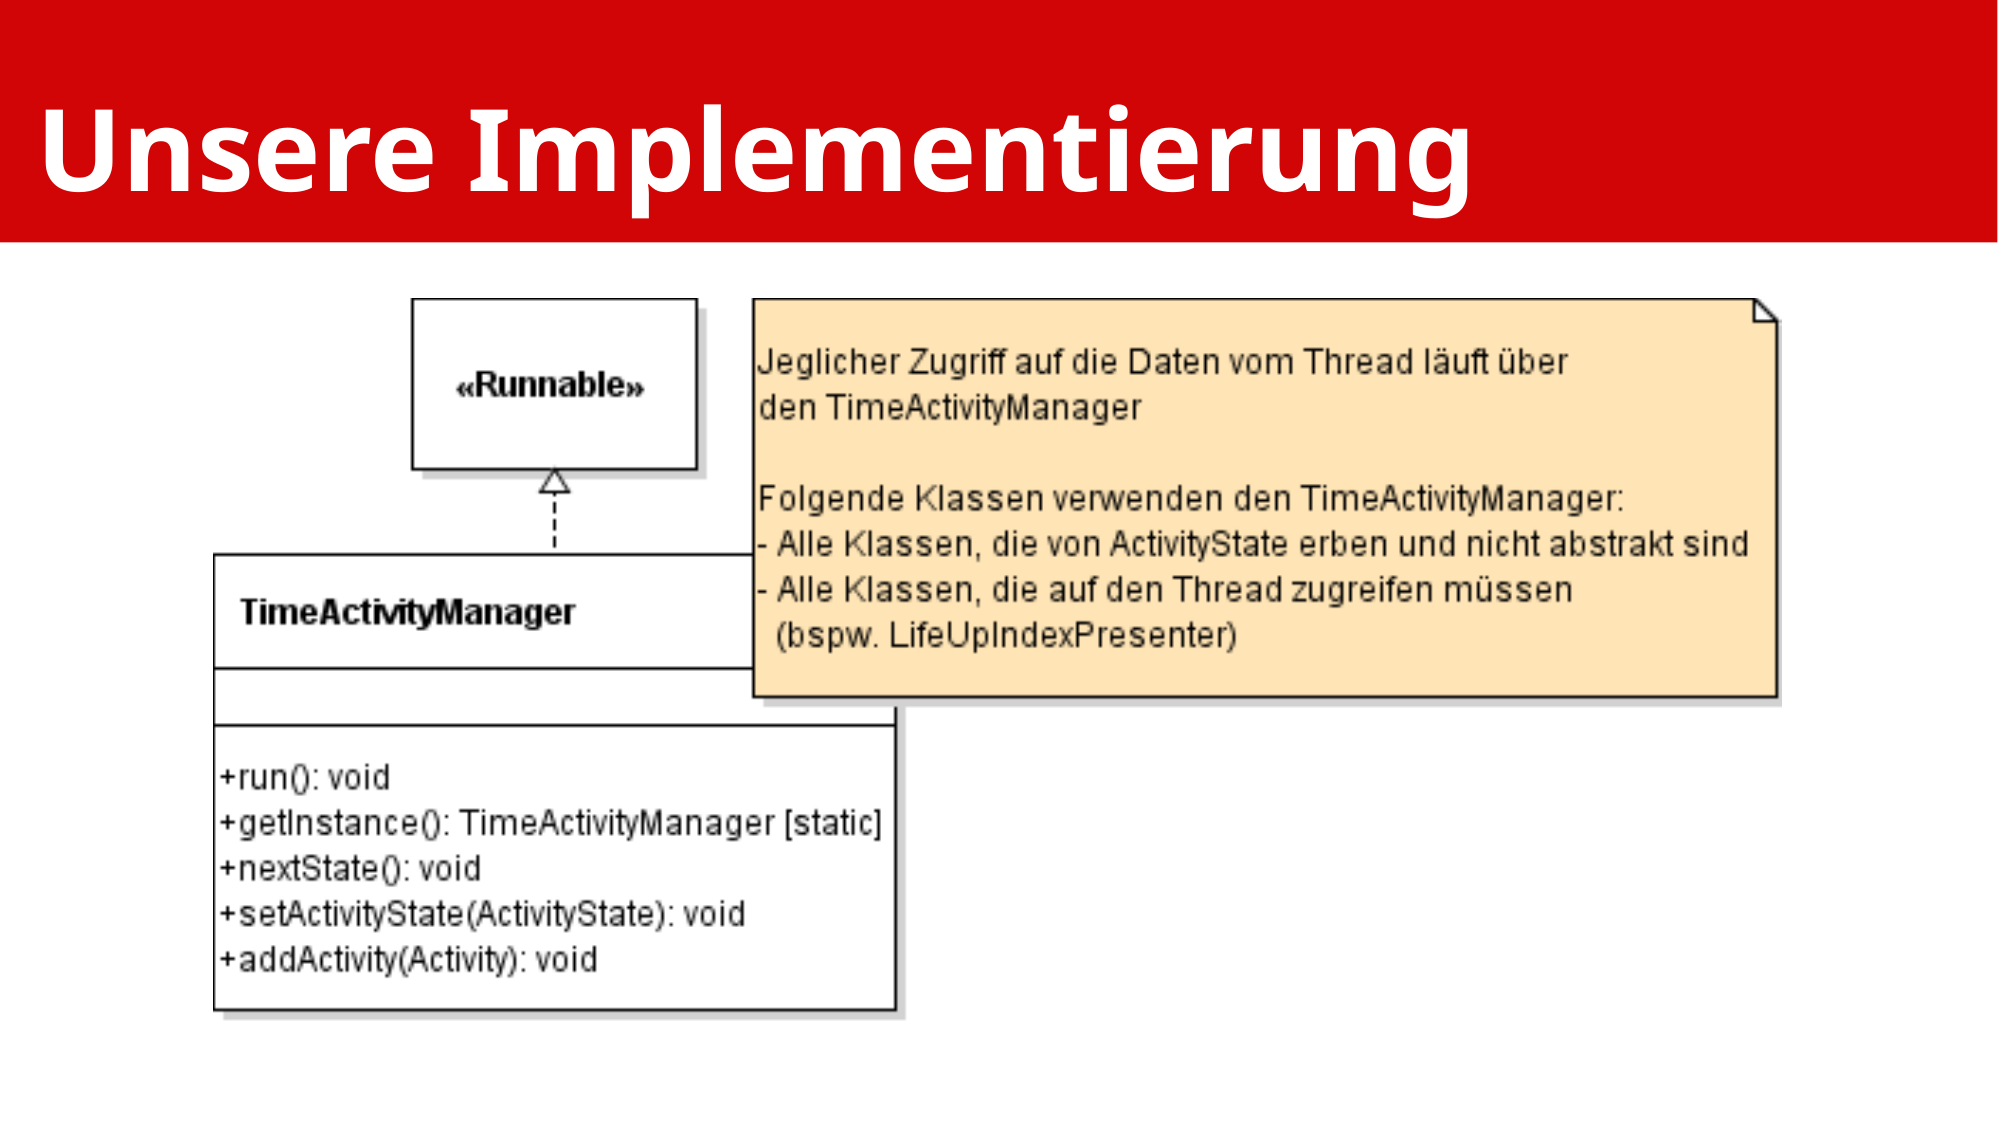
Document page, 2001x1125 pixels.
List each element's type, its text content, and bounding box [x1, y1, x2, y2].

text_box [0, 0, 1999, 244]
picture [212, 298, 1783, 1055]
text_box Unsere Implementierung [21, 18, 1733, 224]
